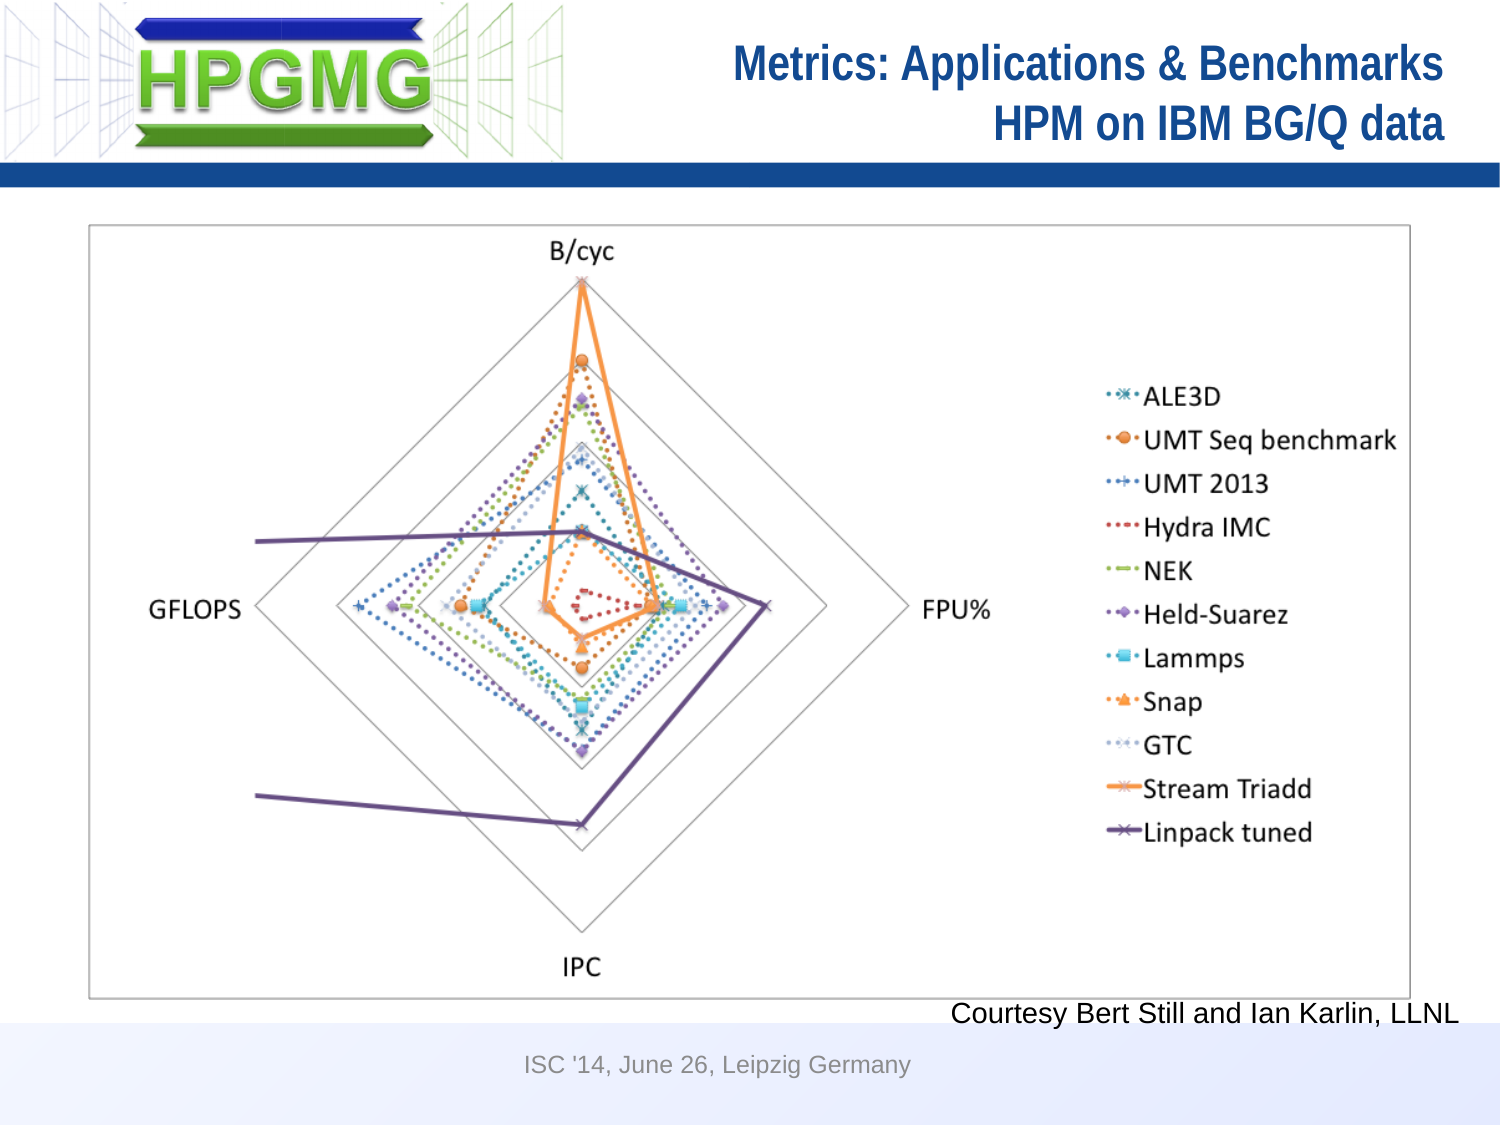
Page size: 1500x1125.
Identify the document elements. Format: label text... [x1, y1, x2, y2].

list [87, 224, 1413, 1001]
footer ISC '14, June 26, Leipzig Germany [426, 1039, 1010, 1088]
text_box Courtesy Bert Still and Ian Karlin, LLNL [935, 986, 1476, 1037]
picture [0, 1, 567, 162]
title Metrics: Applications & Benchmarks HPM on IBM BG/Q data [578, 24, 1460, 159]
